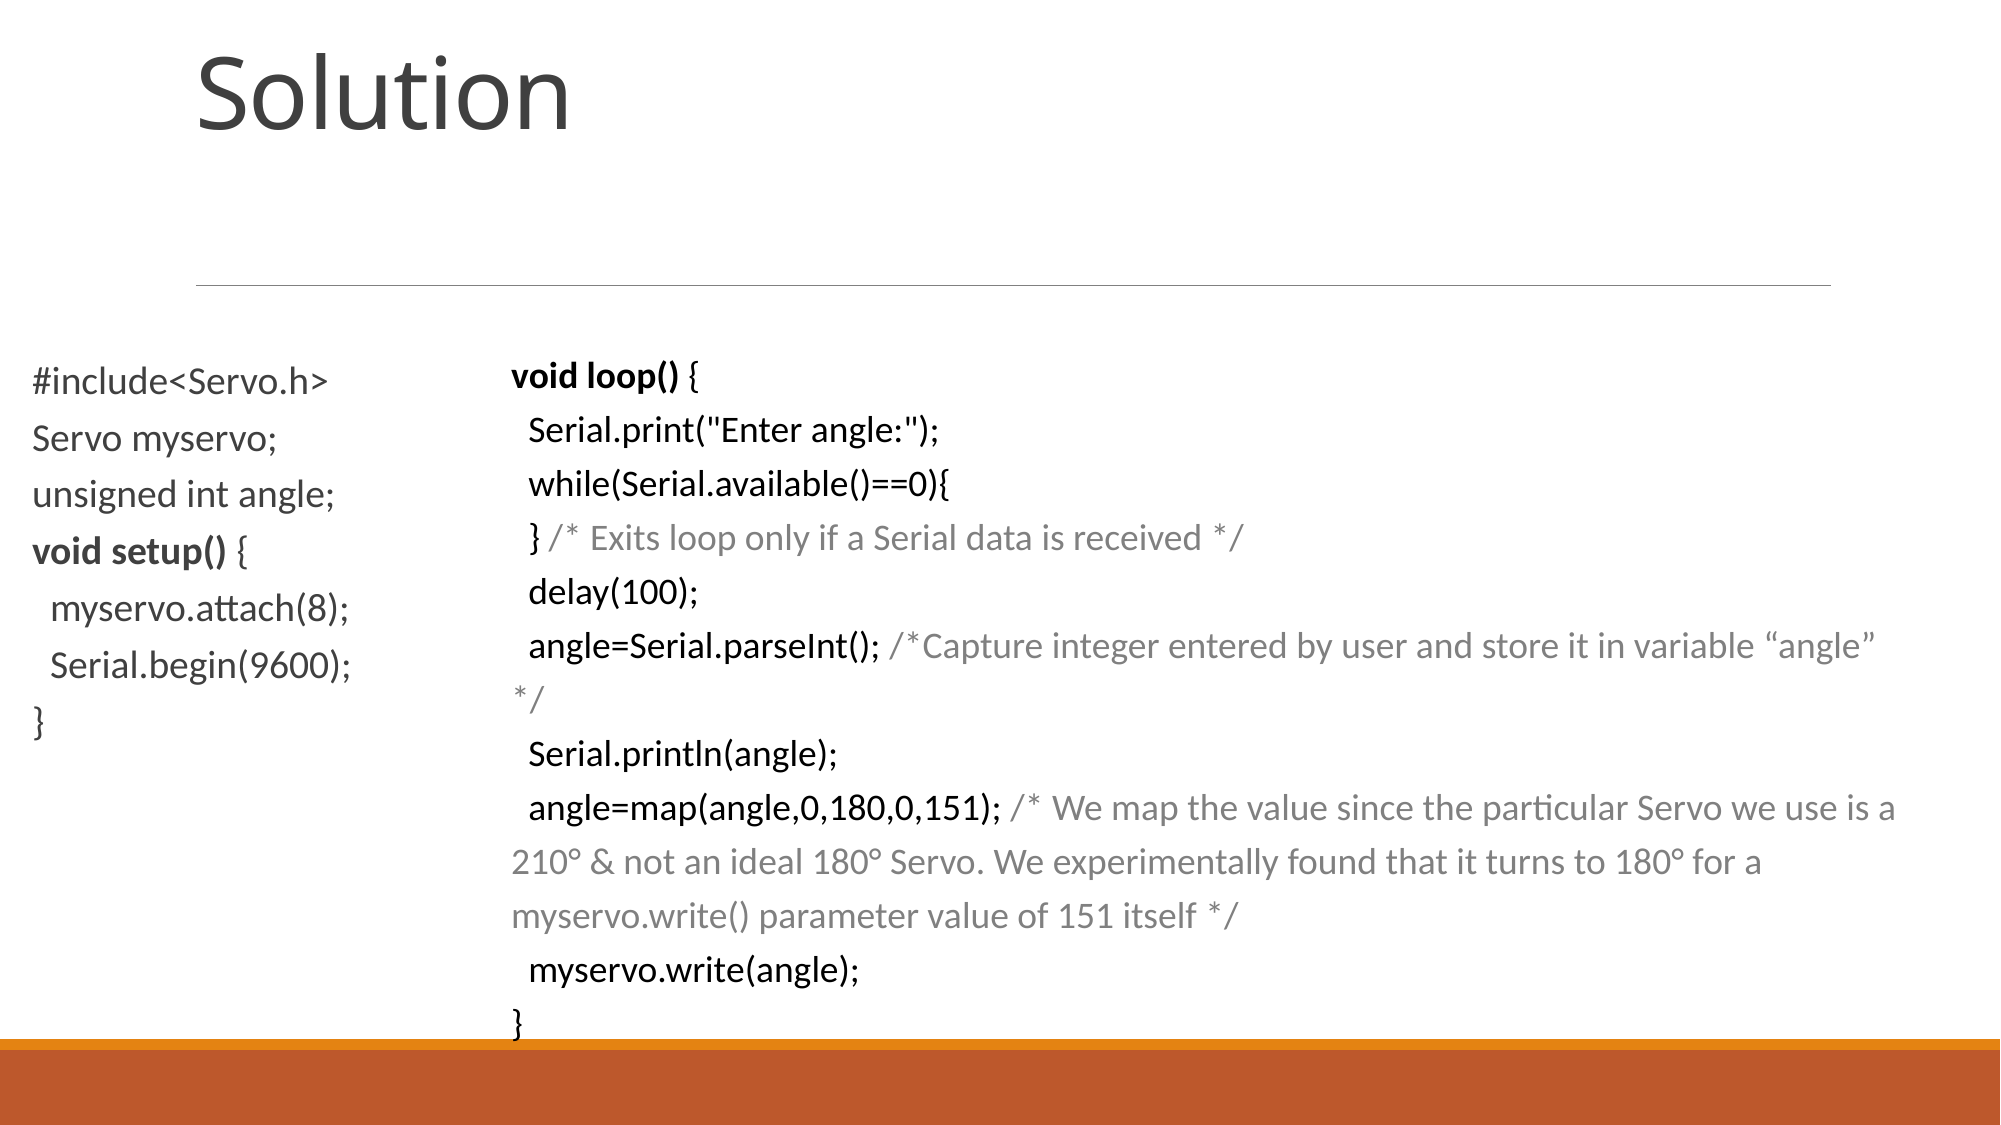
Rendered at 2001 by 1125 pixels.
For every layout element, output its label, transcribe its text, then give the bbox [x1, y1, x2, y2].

title Solution [180, 20, 1830, 158]
list #include<Servo.h> Servo myservo; unsigned int angle; void setup() { myservo.attach(8); Serial.begin(9600); } [32, 337, 496, 968]
text_box void loop() { Serial.print("Enter angle:"); while(Serial.available()==0){ } /* Exits loop only if a Serial data is received */ delay(100); angle=Serial.parseInt(); /*Capture integer entered by user and store it in variable “angle” */ Serial.println(angle); angle=map(angle,0,180,0,151); /* We map the value since the particular Servo we use is a 210° & not an ideal 180° Servo. We experimentally found that it turns to 180° for a myservo.write() parameter value of 151 itself */ myservo.write(angle); } [496, 334, 1934, 1097]
